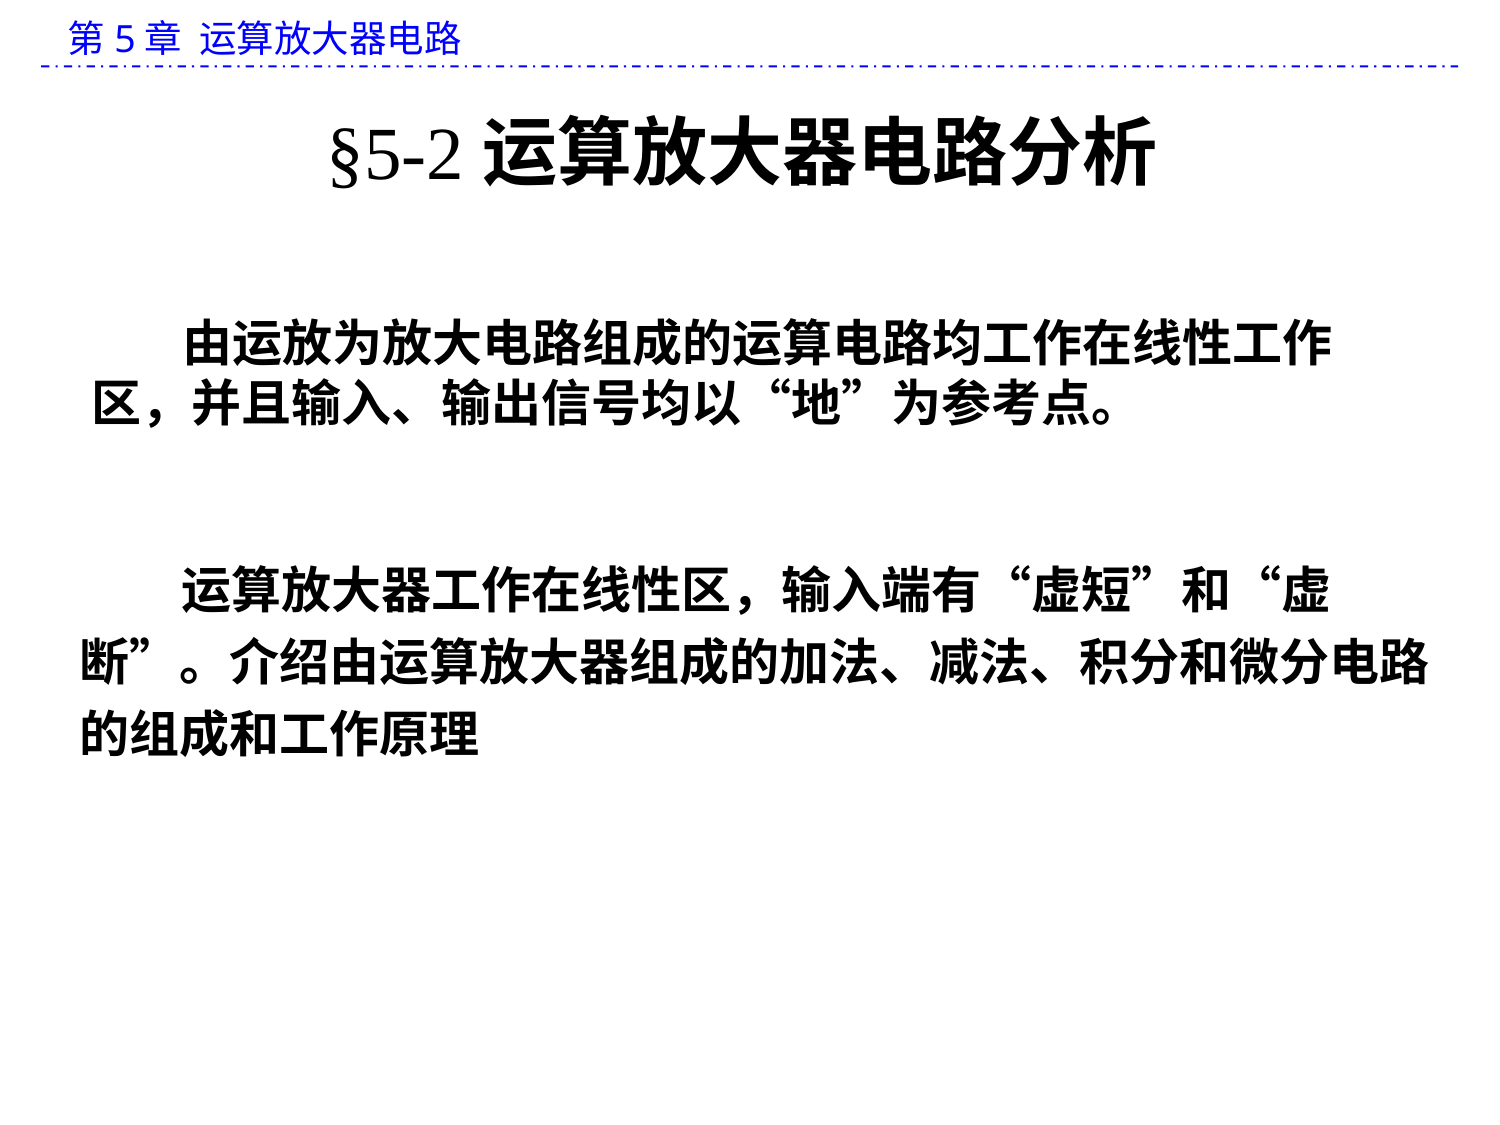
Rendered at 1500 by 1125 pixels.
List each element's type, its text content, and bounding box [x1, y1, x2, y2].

text_box 运算放大器工作在线性区，输入端有“虚短”和“虚断”。介绍由运算放大器组成的加法、减法、积分和微分电路的组成和工作原理 [64, 538, 1447, 770]
text_box §5-2运算放大器电路分析 [49, 97, 1435, 202]
text_box 由运放为放大电路组成的运算电路均工作在线性工作区，并且输入、输出信号均以“地”为参考点。 [76, 303, 1424, 439]
